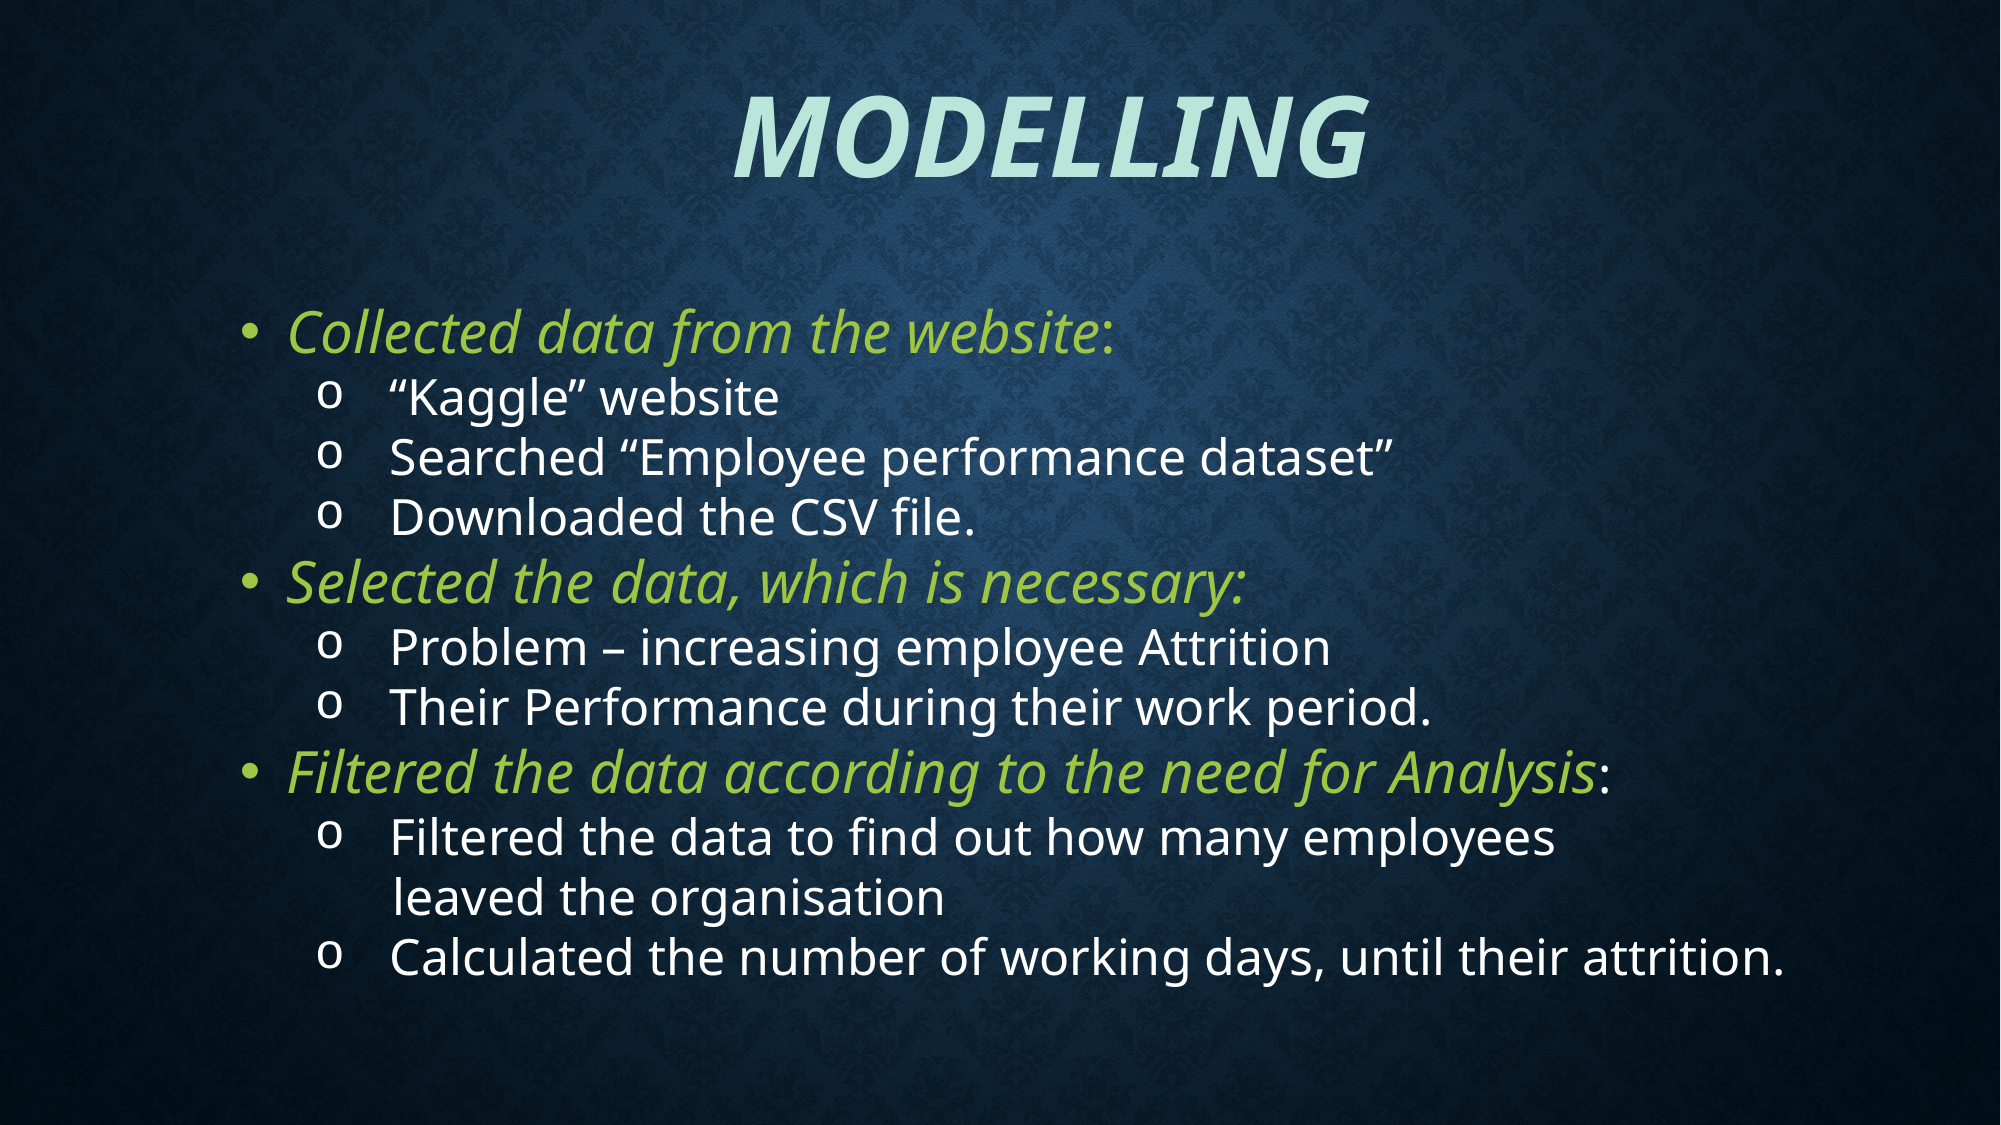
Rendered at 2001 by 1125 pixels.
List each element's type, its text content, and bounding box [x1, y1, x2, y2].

text_box MODELLING [728, 62, 1388, 200]
text_box Collected data from the website: “Kaggle” website Searched “Employee performance dataset” Downloaded the CSV file. Selected the data, which is necessary: Problem – increasing employee Attrition Their Performance during their work period. Filtered the data according to the need for Analysis: Filtered the data to find out how many employees leaved the organisation Calculated the number of working days, until their attrition. [224, 288, 2000, 993]
